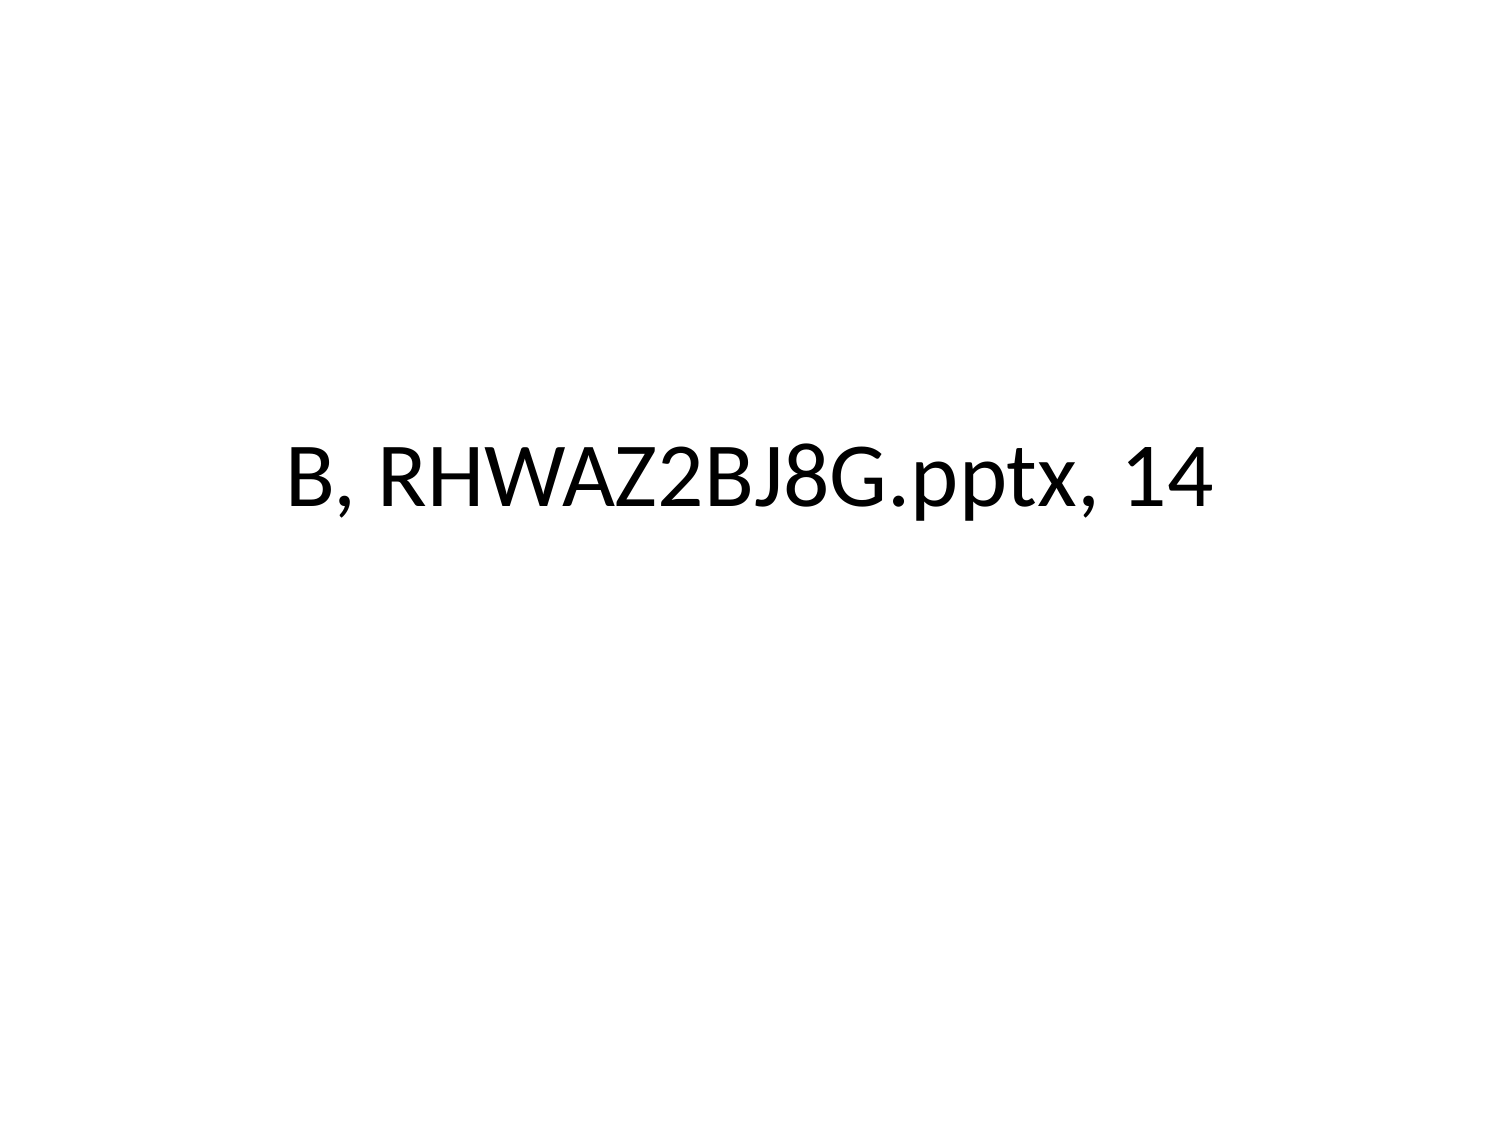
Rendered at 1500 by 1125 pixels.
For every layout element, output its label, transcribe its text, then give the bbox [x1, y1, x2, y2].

title B, RHWAZ2BJ8G.pptx, 14 [112, 349, 1388, 591]
